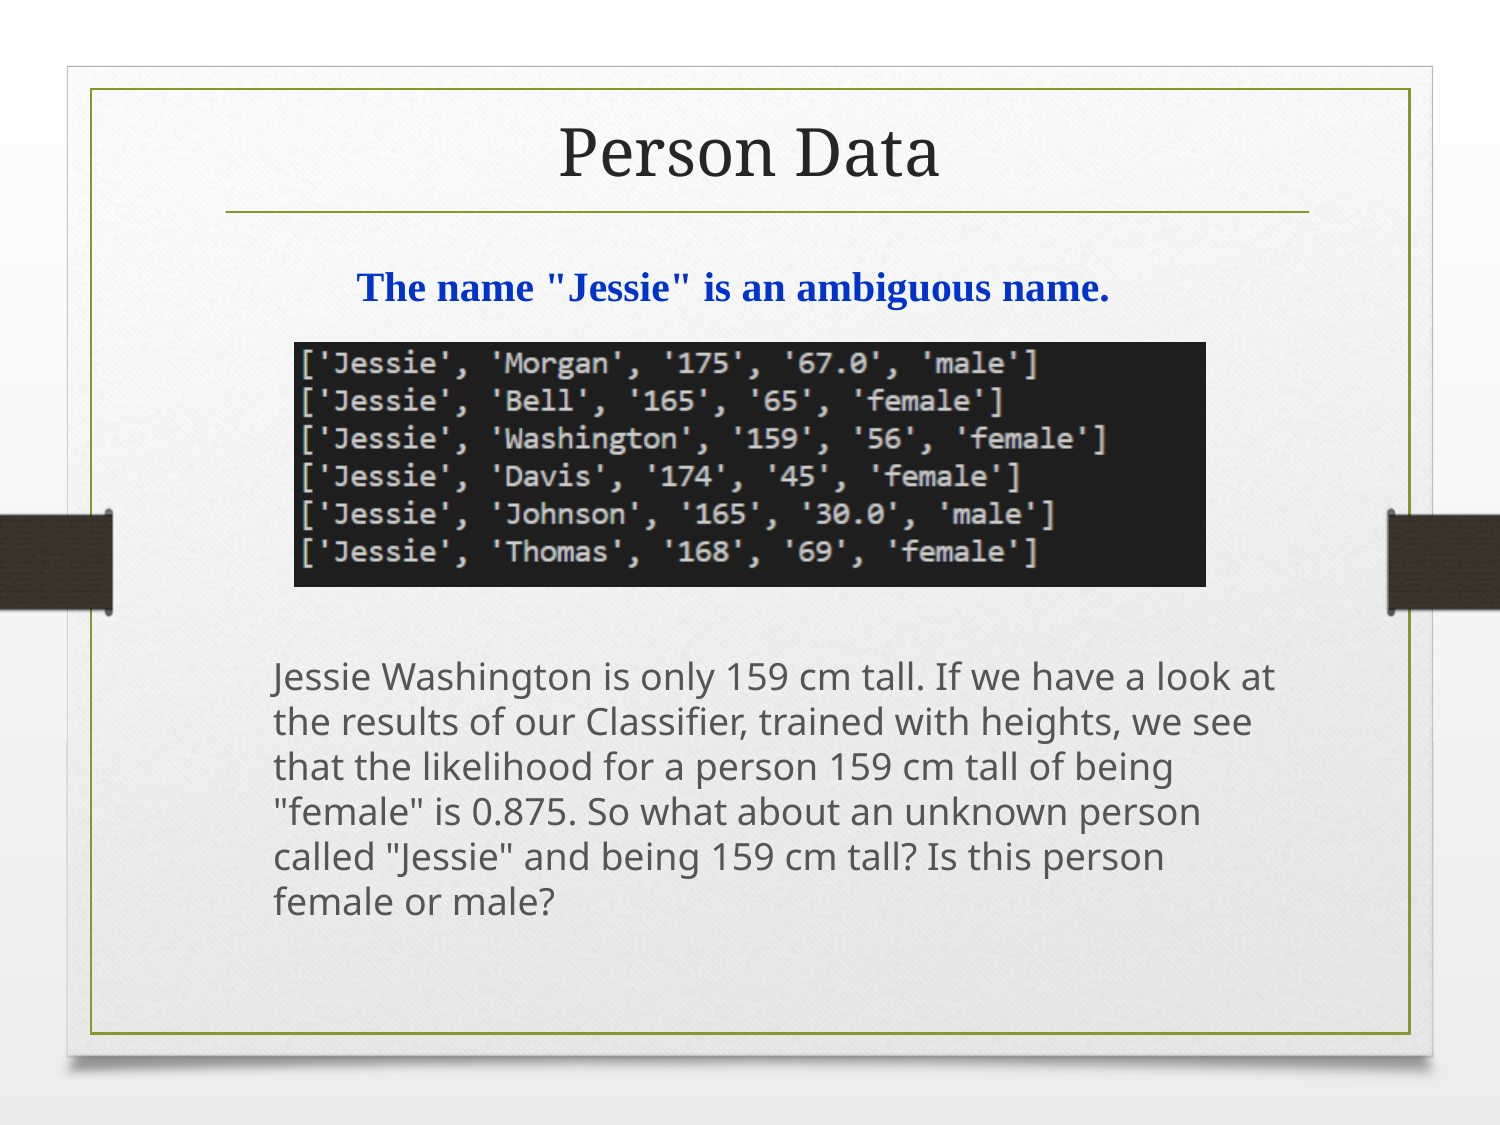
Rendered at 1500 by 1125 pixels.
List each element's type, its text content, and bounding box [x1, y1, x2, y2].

picture [0, 0, 1500, 1125]
text_box Jessie Washington is only 159 cm tall. If we have a look at the results of our Classifier, trained with heights, we see that the likelihood for a person 159 cm tall of being "female" is 0.875. So what about an unknown person called "Jessie" and being 159 cm tall? Is this person female or male? [258, 645, 1309, 931]
title Person Data [193, 102, 1309, 197]
text_box The name "Jessie" is an ambiguous name. [341, 251, 1500, 317]
